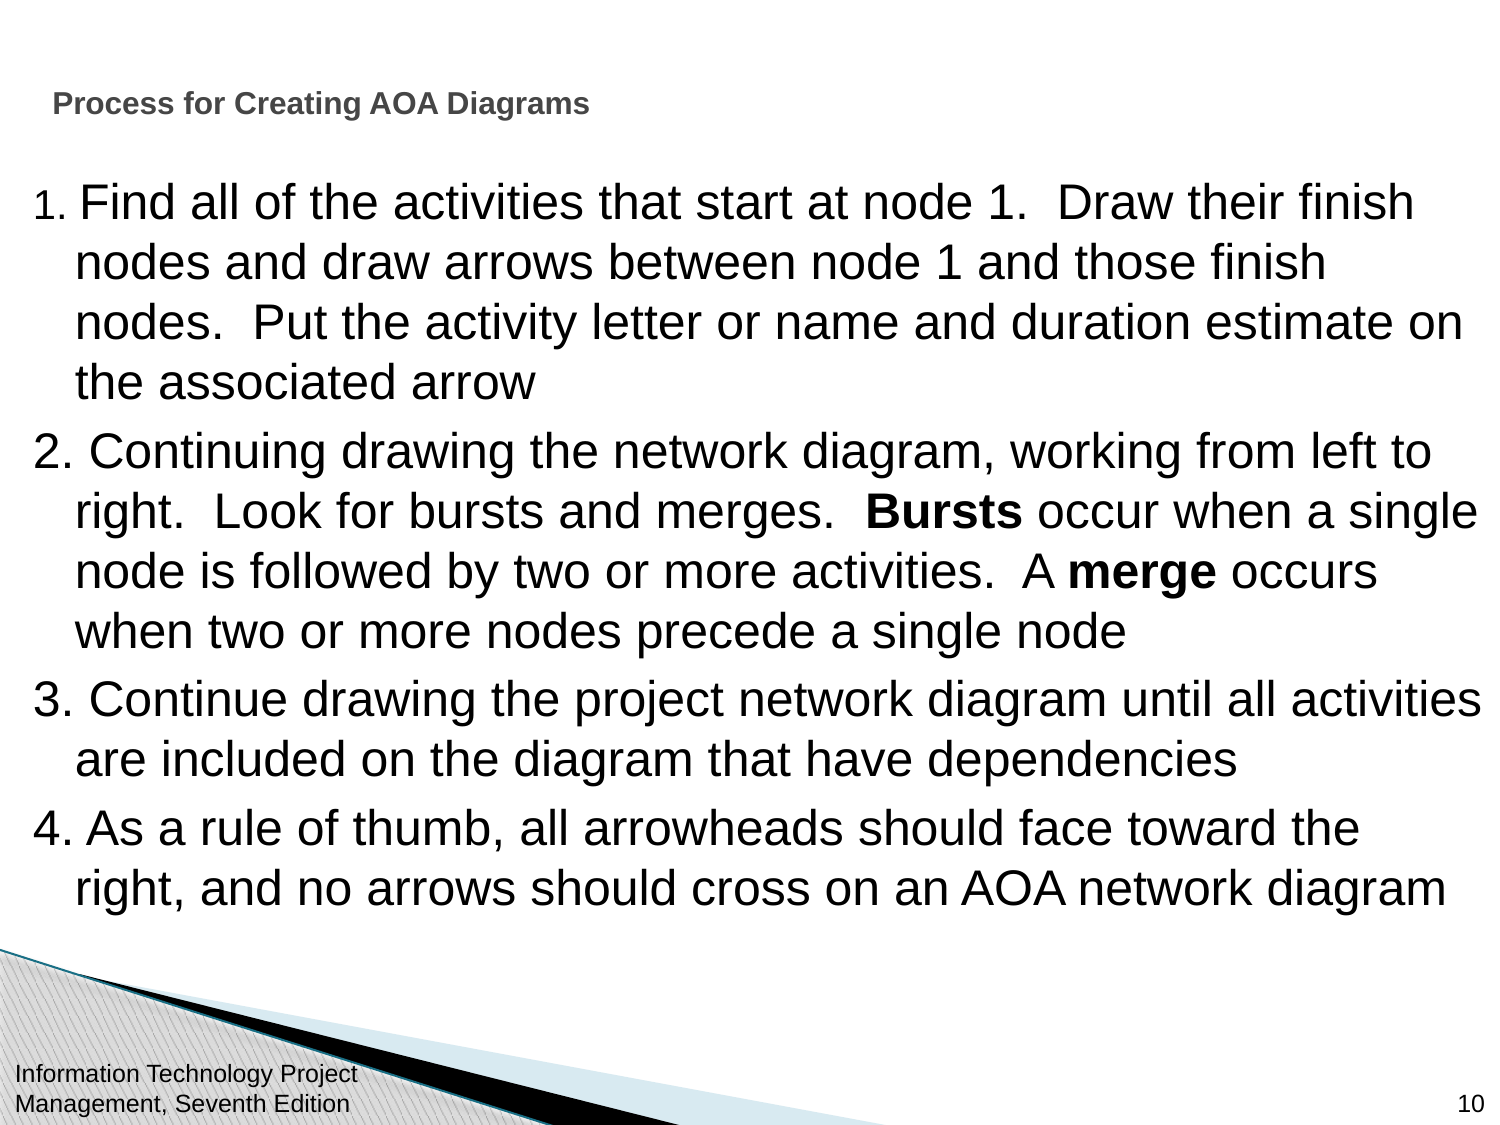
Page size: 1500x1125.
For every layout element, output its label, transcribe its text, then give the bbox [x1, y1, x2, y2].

title Process for Creating AOA Diagrams [37, 75, 1500, 129]
list 1. Find all of the activities that start at node 1. Draw their finish nodes and draw arrows between node 1 and those finish nodes. Put the activity letter or name and duration estimate on the associated arrow 2. Continuing drawing the network diagram, working from left to right. Look for bursts and merges. Bursts occur when a single node is followed by two or more activities. A merge occurs when two or more nodes precede a single node 3. Continue drawing the project network diagram until all activities are included on the diagram that have dependencies 4. As a rule of thumb, all arrowheads should face toward the right, and no arrows should cross on an AOA network diagram [0, 162, 1500, 1026]
slide_number 10 [1408, 1065, 1500, 1125]
